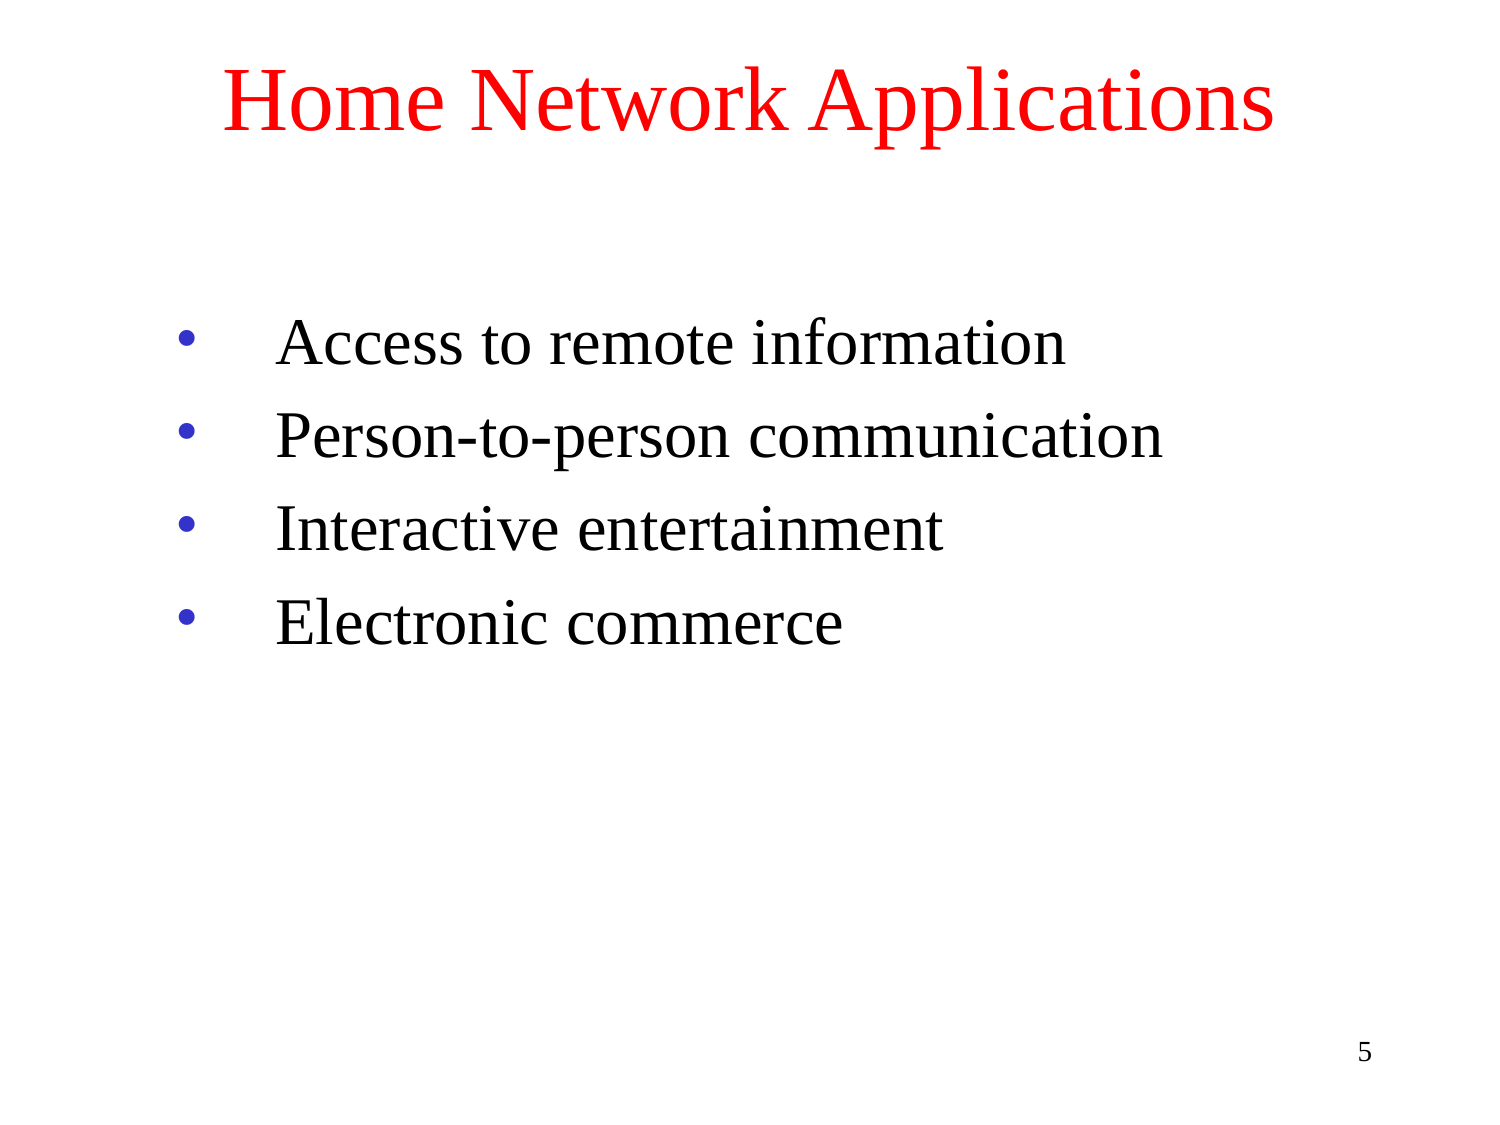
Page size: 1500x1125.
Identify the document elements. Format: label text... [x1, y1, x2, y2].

title Home Network Applications [0, 0, 1500, 188]
text_box ‹#› [1074, 1024, 1388, 1100]
list Access to remote information Person-to-person communication Interactive entertainment Electronic commerce [160, 290, 1427, 1075]
